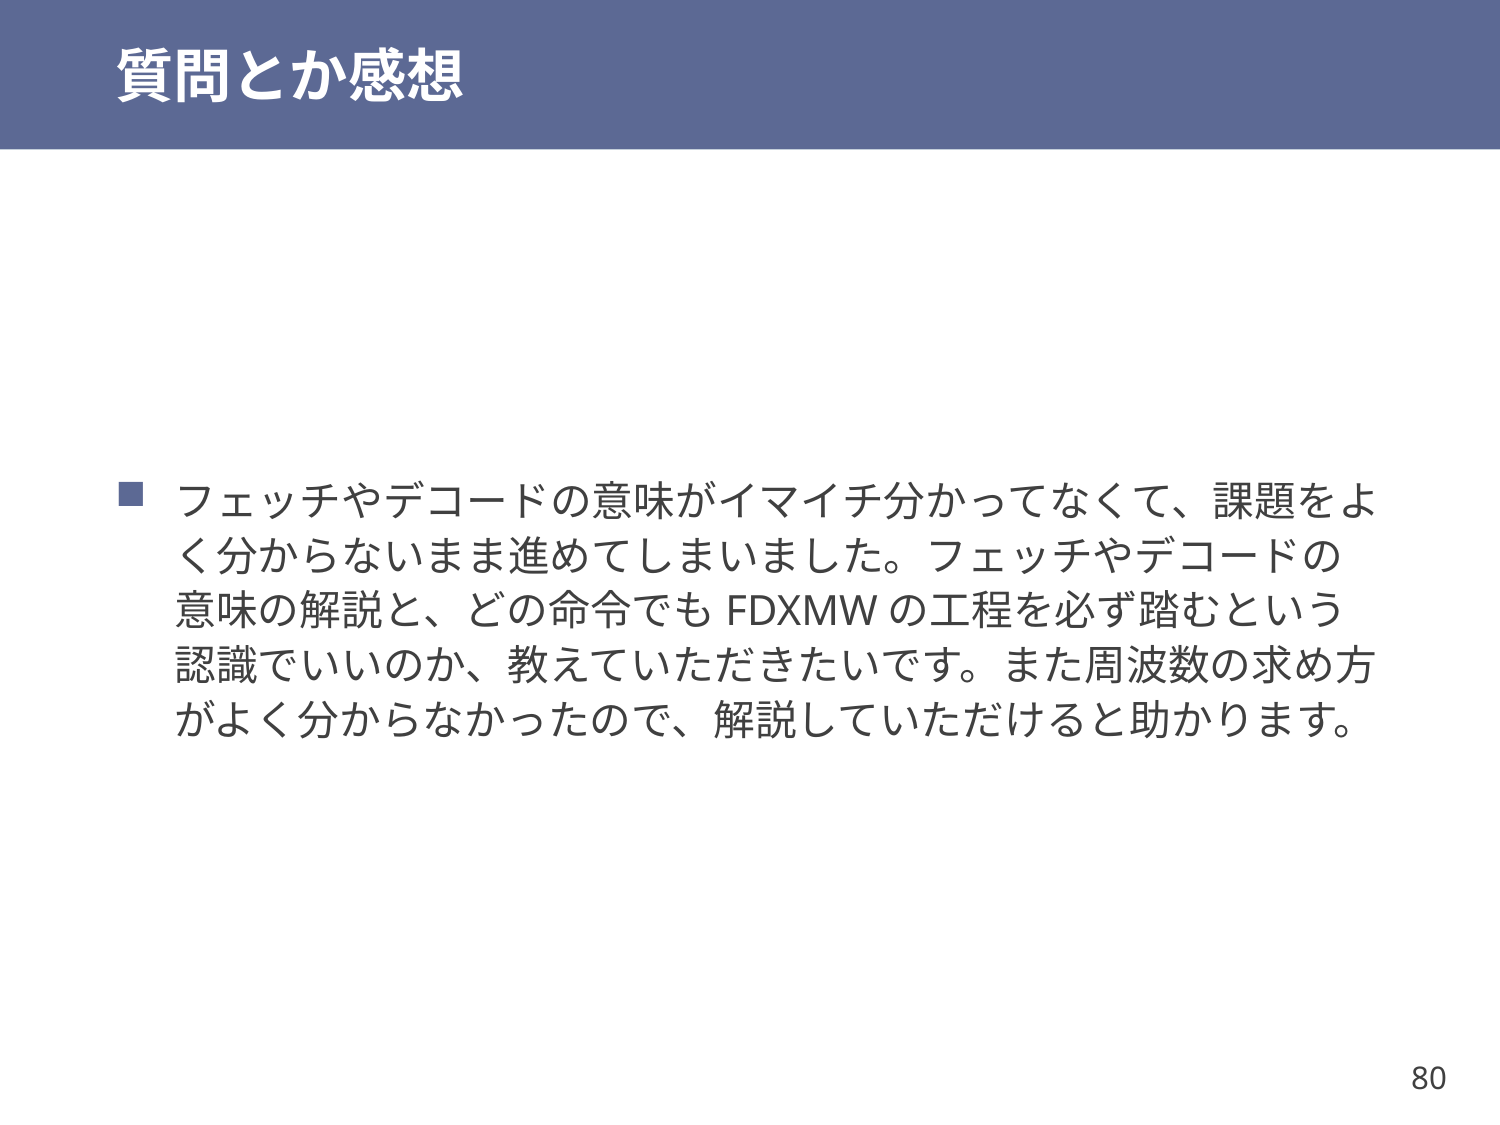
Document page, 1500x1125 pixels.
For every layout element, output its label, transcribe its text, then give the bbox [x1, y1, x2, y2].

list フェッチやデコードの意味がイマイチ分かってなくて、課題をよく分からないまま進めてしまいました。フェッチやデコードの意味の解説と、どの命令でもFDXMWの工程を必ず踏むという認識でいいのか、教えていただきたいです。また周波数の求め方がよく分からなかったので、解説していただけると助かります。 [100, 178, 1400, 1036]
title 質問とか感想 [100, 0, 1500, 150]
